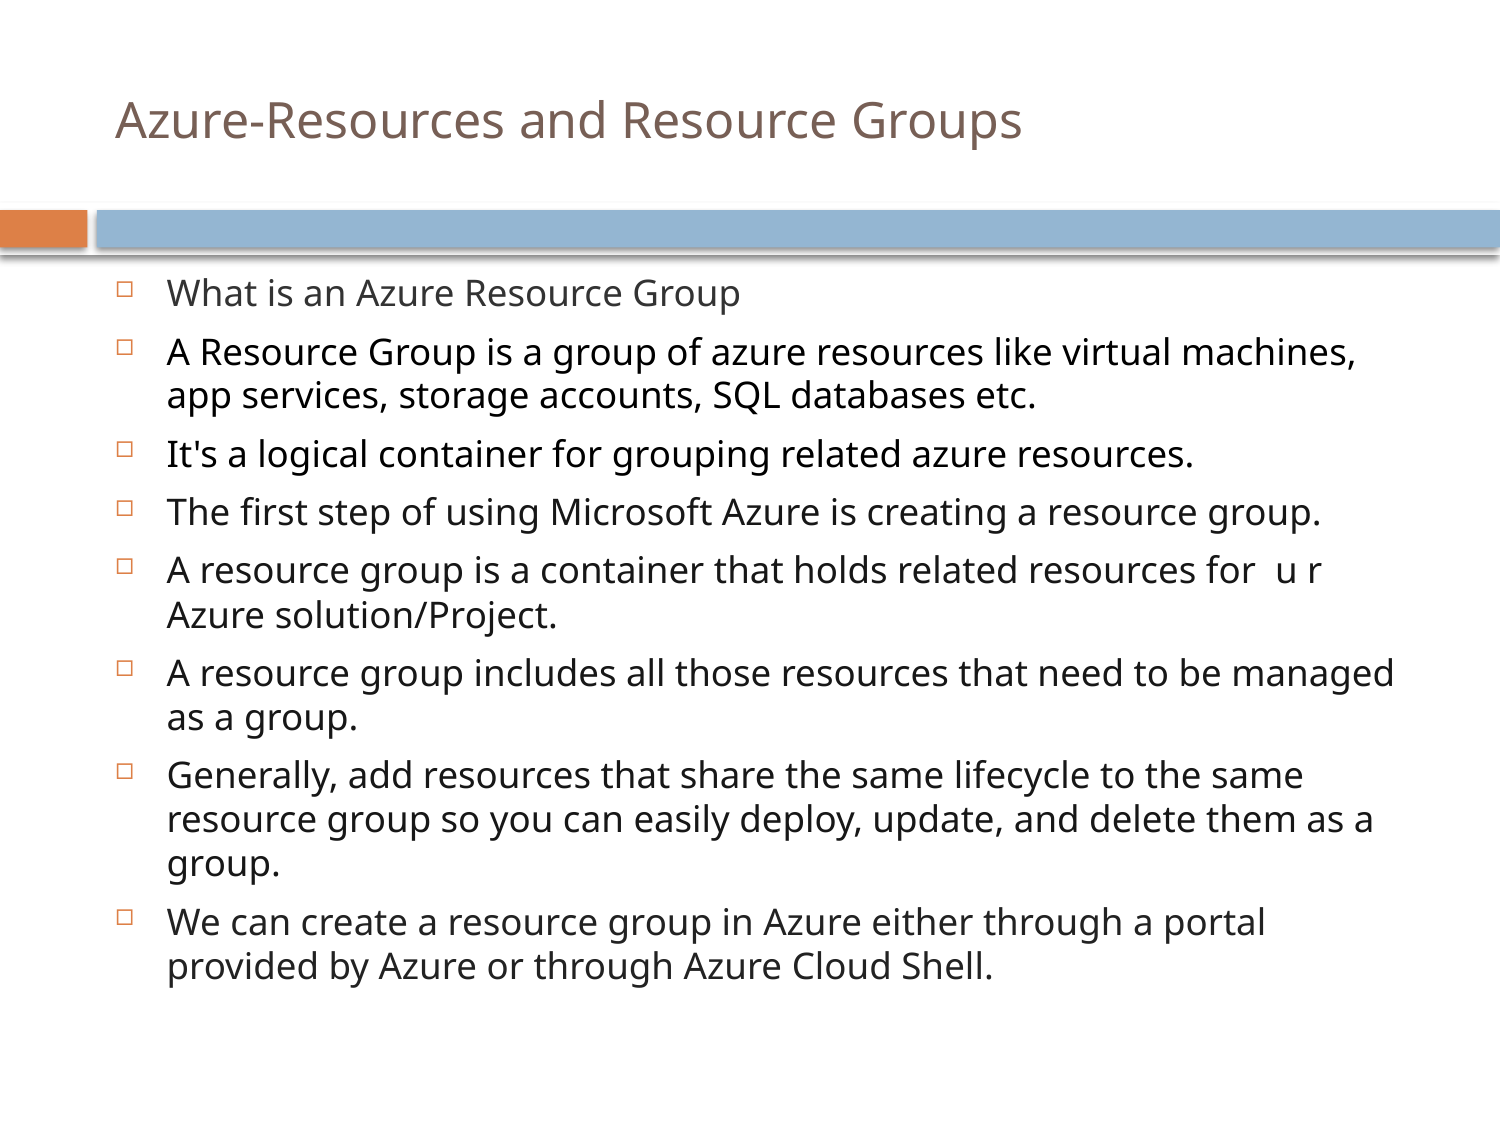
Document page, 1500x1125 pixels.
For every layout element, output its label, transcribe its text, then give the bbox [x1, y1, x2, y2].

title Azure-Resources and Resource Groups [100, 37, 1438, 200]
list What is an Azure Resource Group A Resource Group is a group of azure resources like virtual machines, app services, storage accounts, SQL databases etc. It's a logical container for grouping related azure resources. The first step of using Microsoft Azure is creating a resource group. A resource group is a container that holds related resources for u r Azure solution/Project. A resource group includes all those resources that need to be managed as a group. Generally, add resources that share the same lifecycle to the same resource group so you can easily deploy, update, and delete them as a group. We can create a resource group in Azure either through a portal provided by Azure or through Azure Cloud Shell. [100, 262, 1438, 1000]
